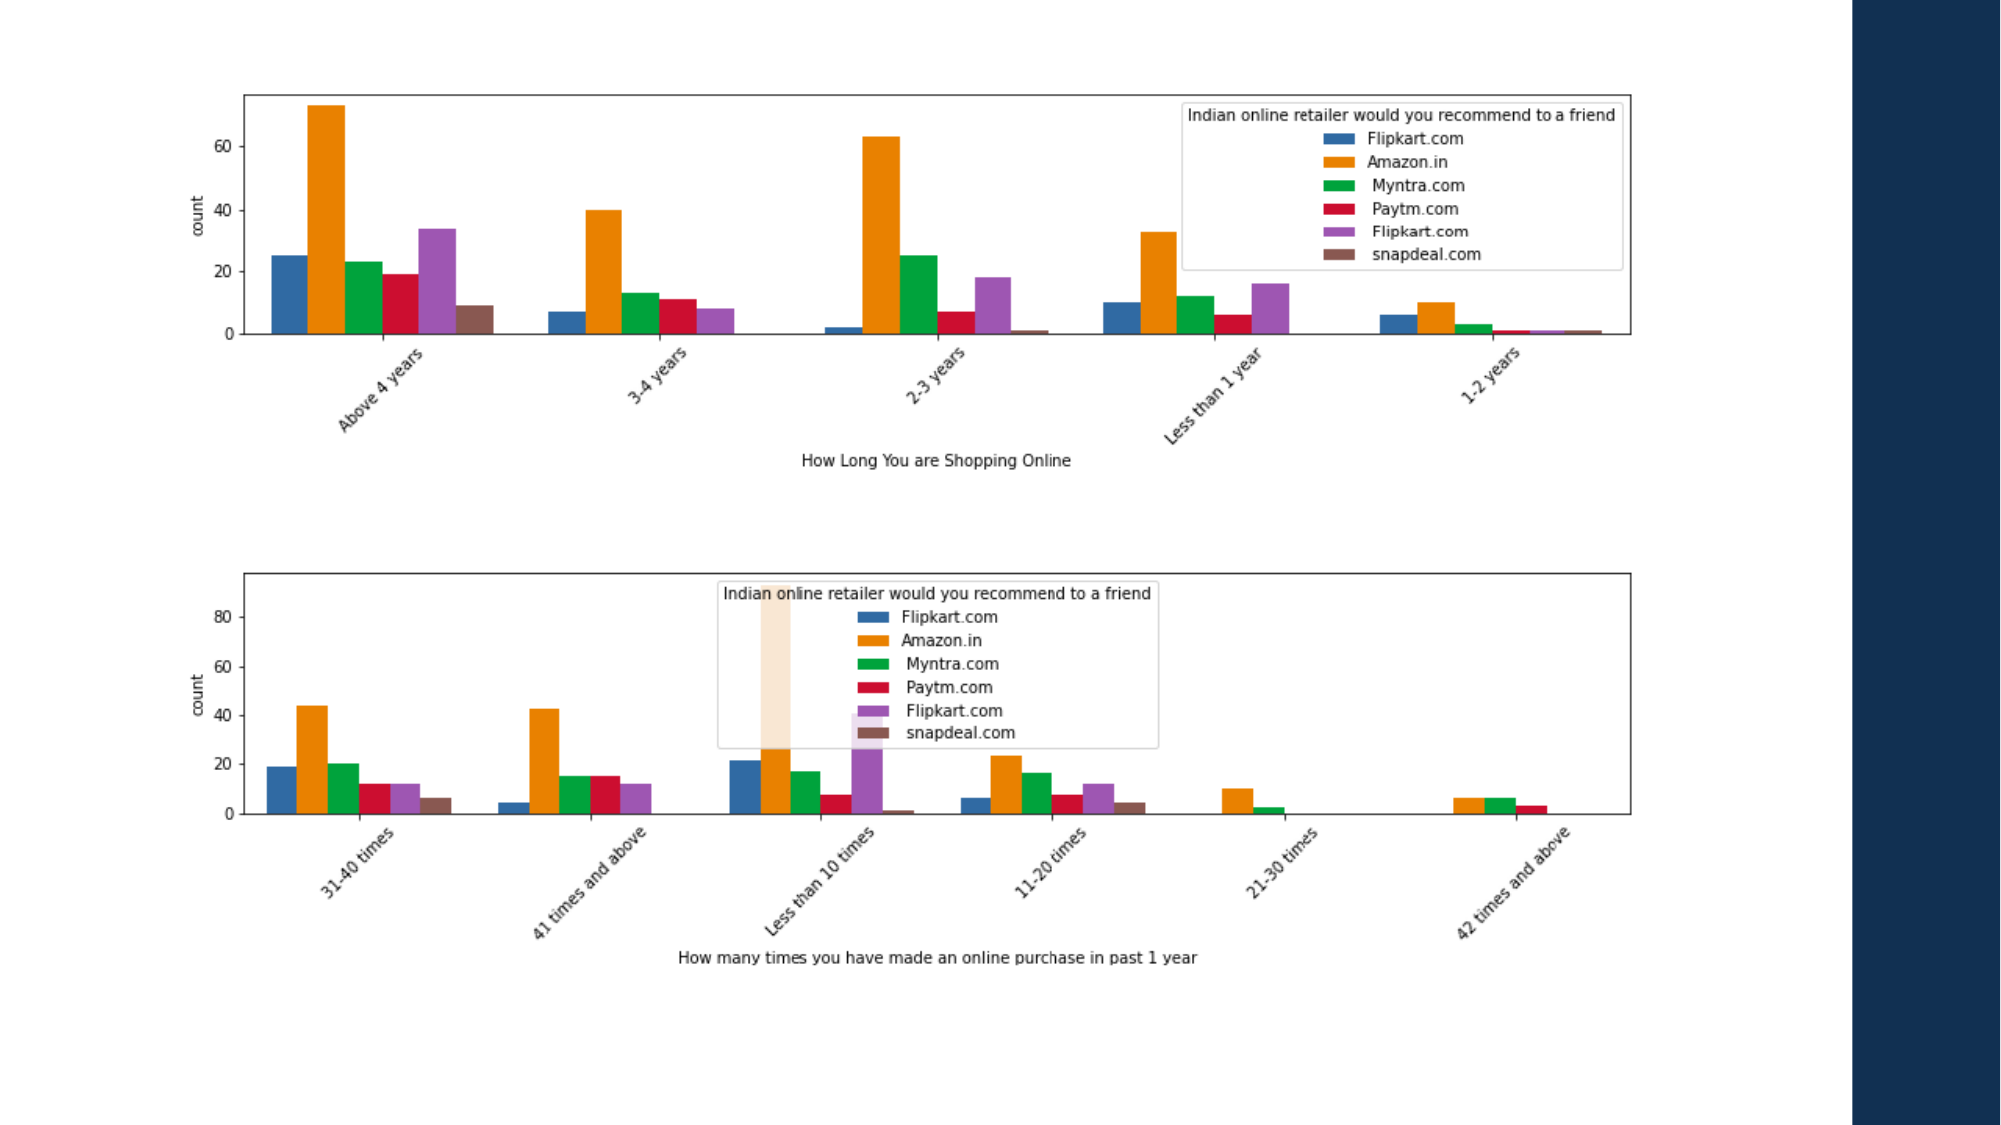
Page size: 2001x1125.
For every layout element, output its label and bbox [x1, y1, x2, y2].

picture [153, 68, 1685, 993]
